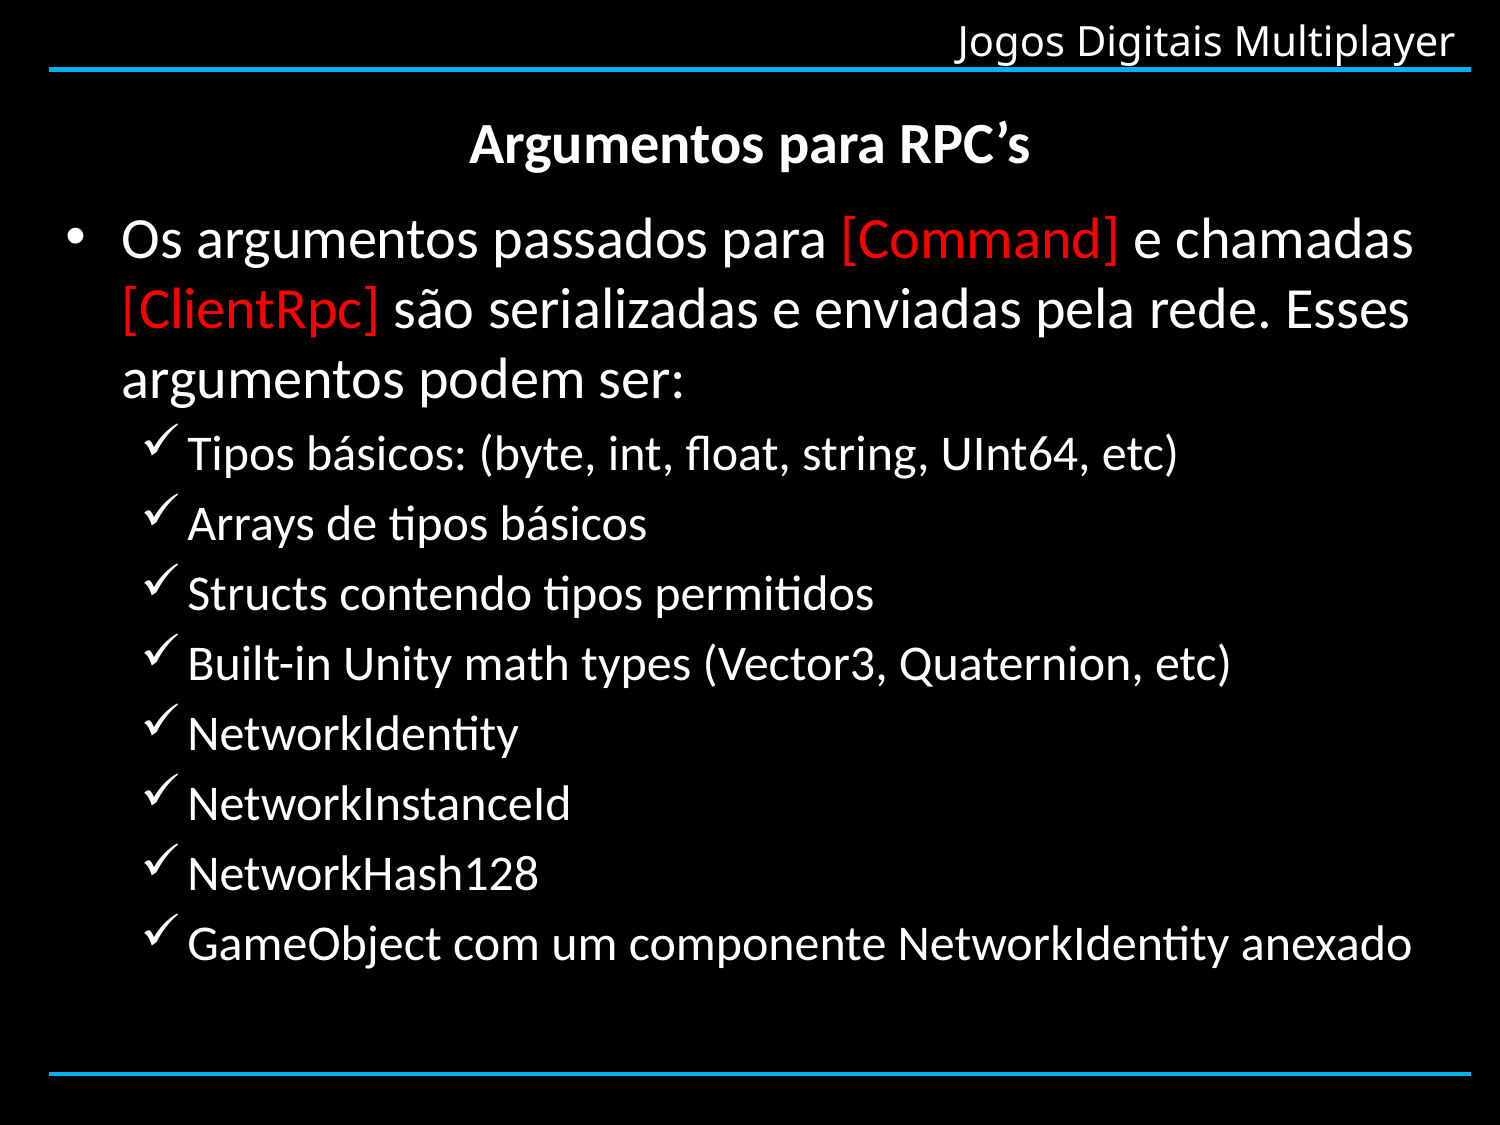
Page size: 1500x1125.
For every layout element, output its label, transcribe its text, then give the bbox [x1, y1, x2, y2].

list Os argumentos passados para [Command] e chamadas [ClientRpc] são serializadas e enviadas pela rede. Esses argumentos podem ser: Tipos básicos: (byte, int, float, string, UInt64, etc) Arrays de tipos básicos Structs contendo tipos permitidos Built-in Unity math types (Vector3, Quaternion, etc) NetworkIdentity NetworkInstanceId NetworkHash128 GameObject com um componente NetworkIdentity anexado [50, 193, 1465, 1061]
title Argumentos para RPC’s [75, 97, 1425, 193]
